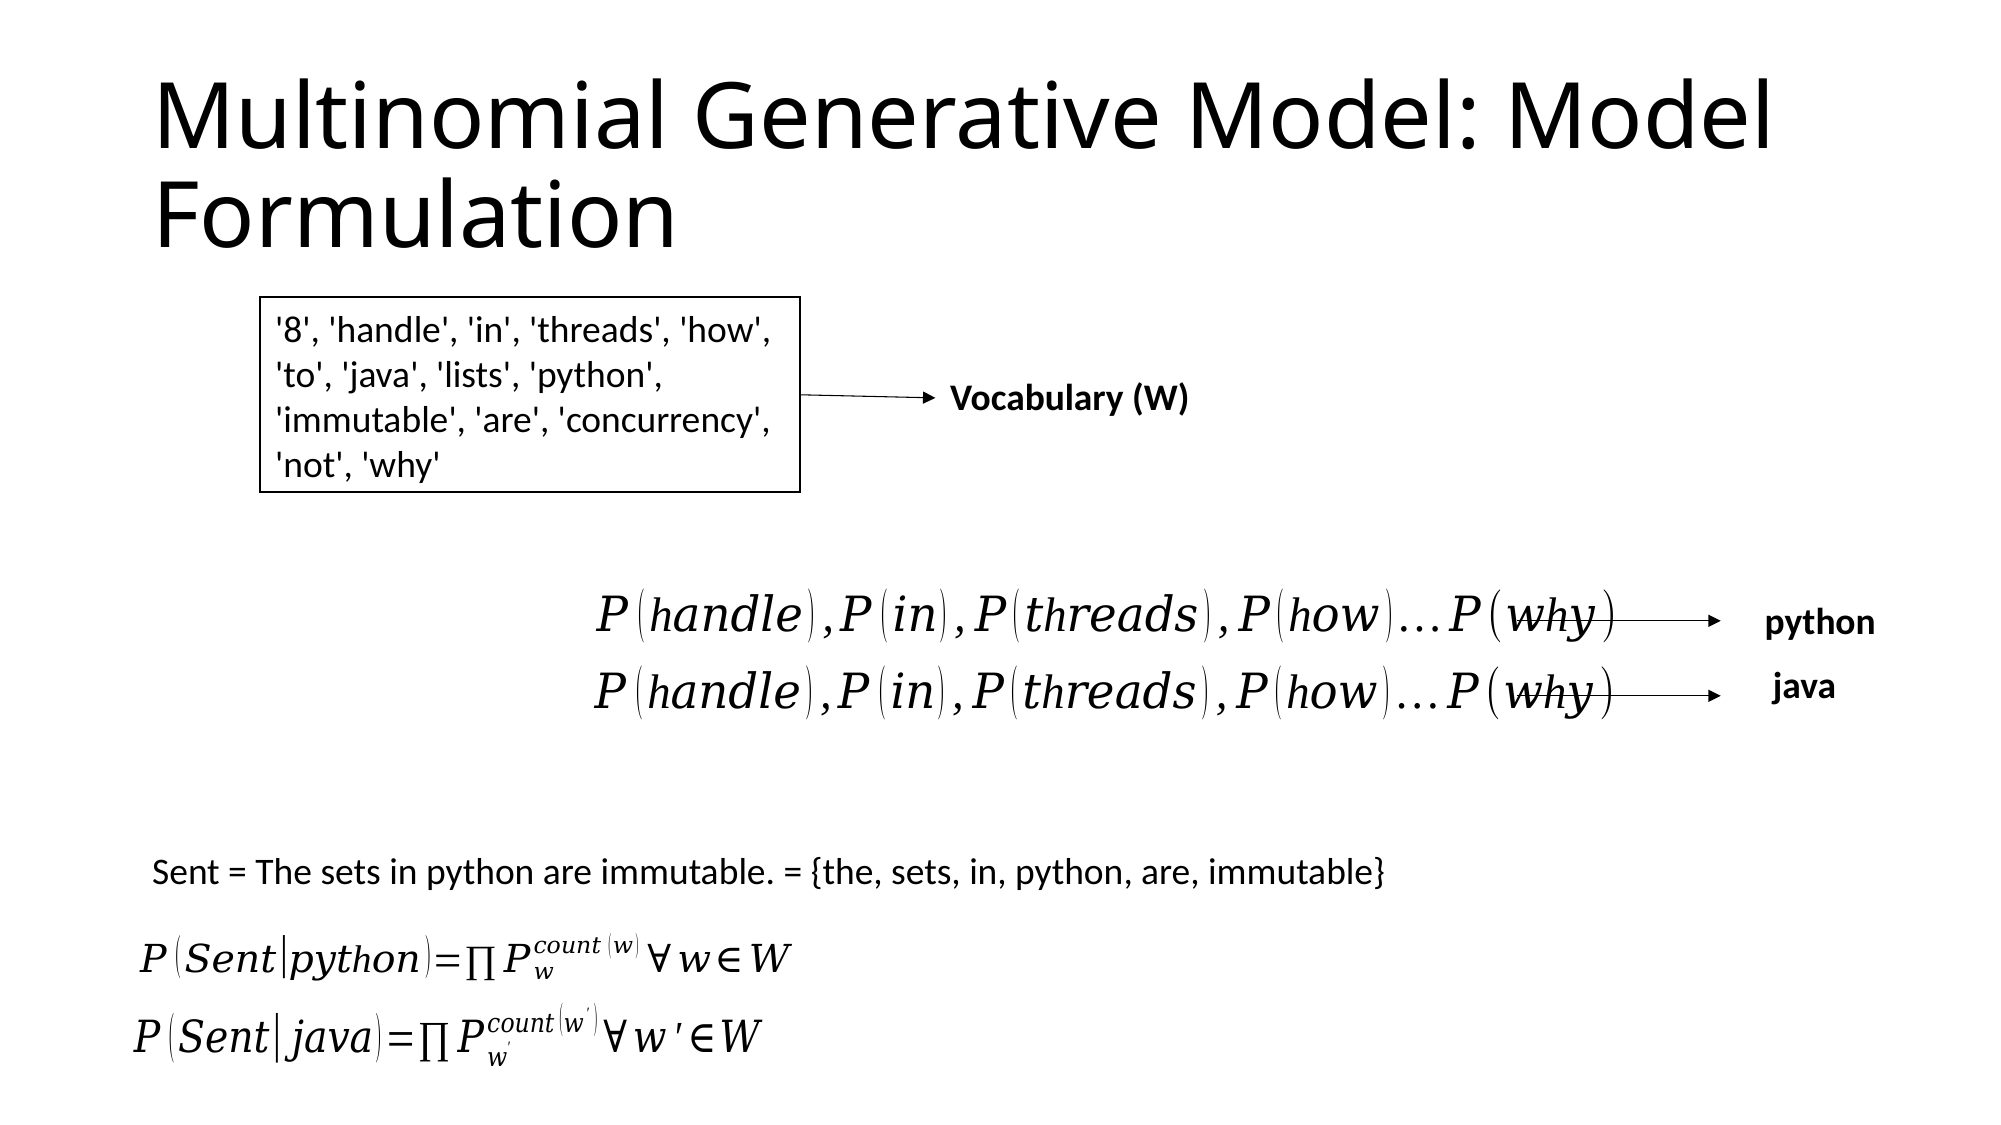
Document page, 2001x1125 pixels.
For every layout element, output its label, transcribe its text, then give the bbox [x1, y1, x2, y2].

text_box '8', 'handle', 'in', 'threads', 'how', 'to', 'java', 'lists', 'python', 'immutable', 'are', 'concurrency', 'not', 'why' [259, 296, 801, 493]
text_box Vocabulary (W) [935, 365, 1311, 426]
text_box java [1758, 654, 1927, 714]
text_box Sent = The sets in python are immutable. = {the, sets, in, python, are, immutable} [137, 839, 1455, 900]
title Multinomial Generative Model: Model Formulation [137, 59, 1863, 278]
text_box python [1749, 589, 1919, 650]
